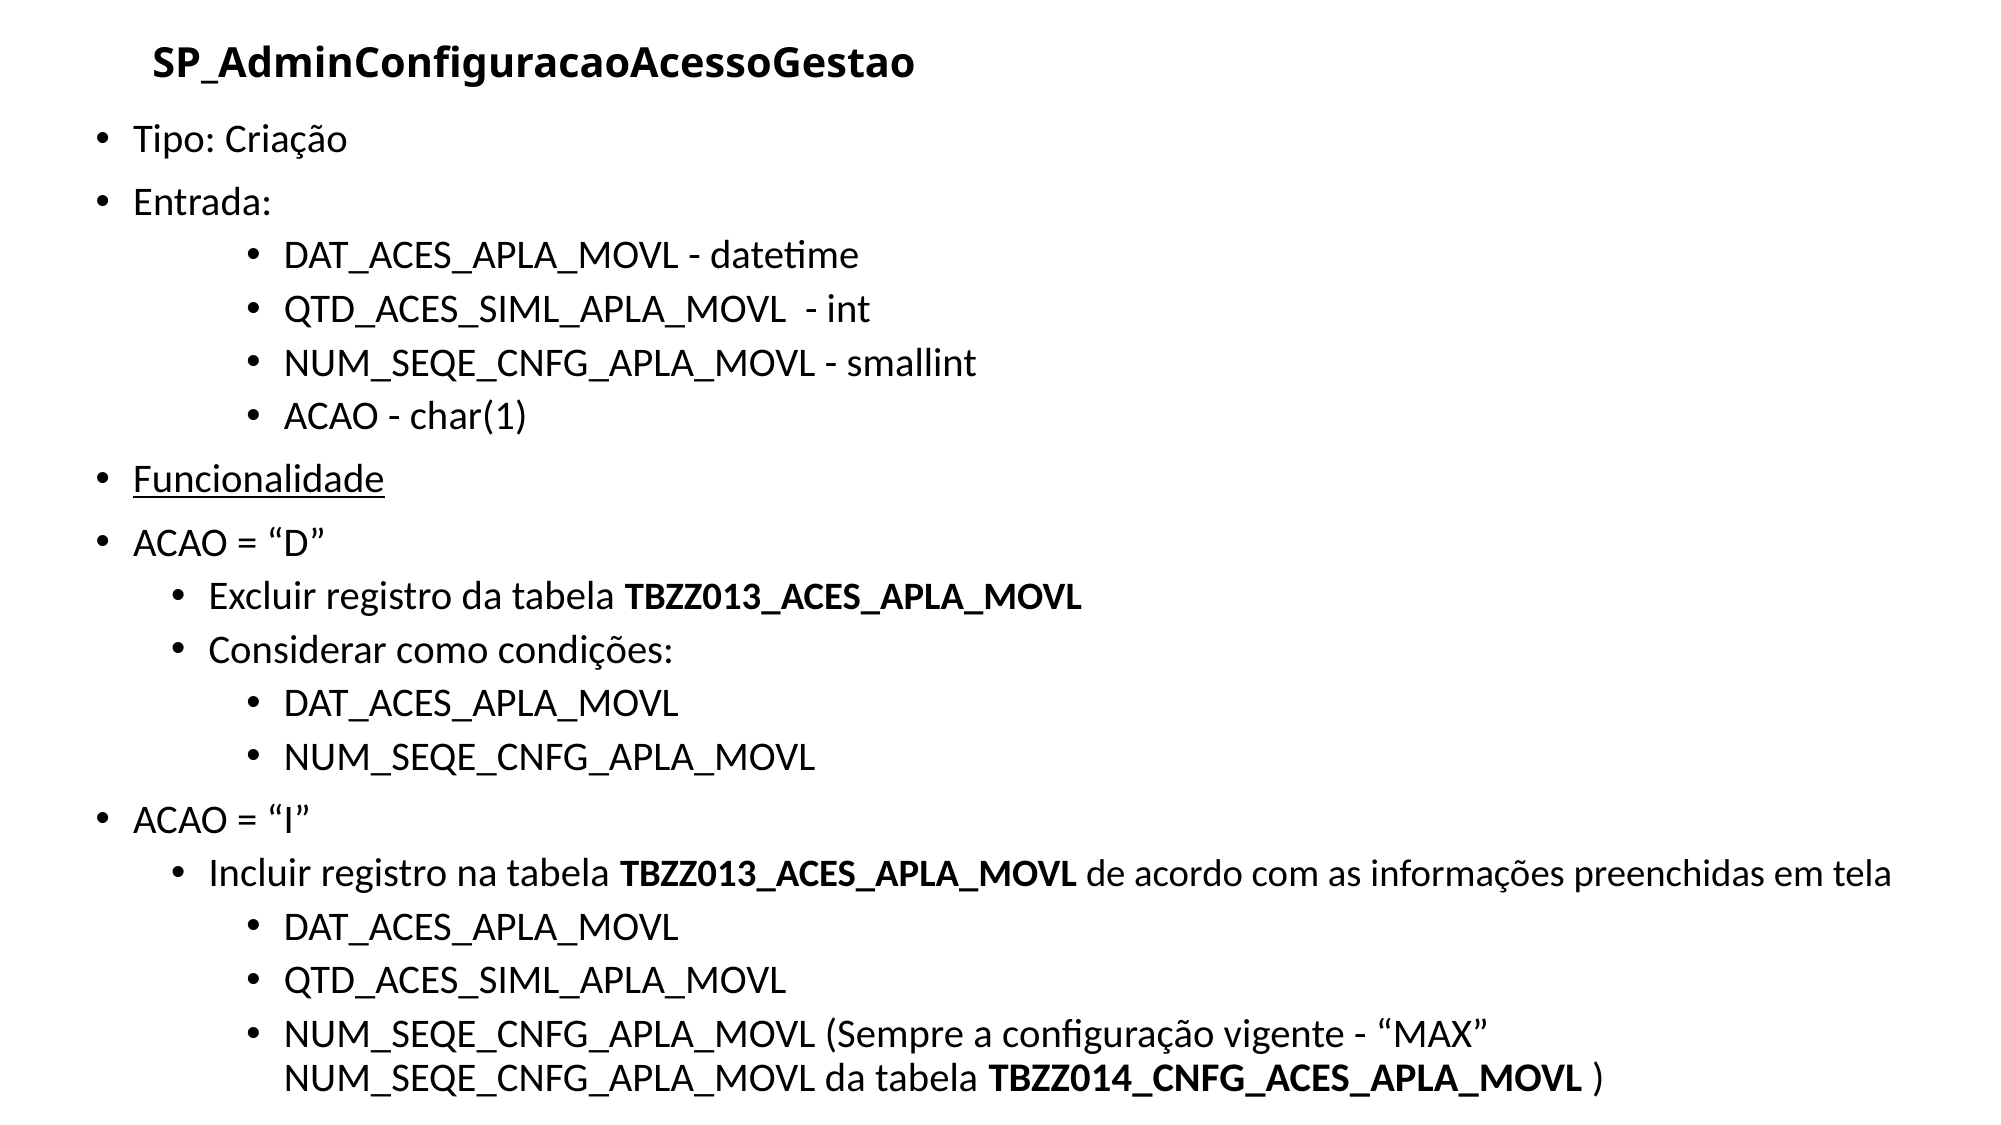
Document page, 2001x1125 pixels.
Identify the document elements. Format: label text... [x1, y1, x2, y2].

title SP_AdminConfiguracaoAcessoGestao [137, 33, 1863, 94]
list Tipo: Criação Entrada: DAT_ACES_APLA_MOVL - datetime QTD_ACES_SIML_APLA_MOVL - int NUM_SEQE_CNFG_APLA_MOVL - smallint ACAO - char(1) Funcionalidade ACAO = “D” Excluir registro da tabela TBZZ013_ACES_APLA_MOVL Considerar como condições: DAT_ACES_APLA_MOVL NUM_SEQE_CNFG_APLA_MOVL ACAO = “I” Incluir registro na tabela TBZZ013_ACES_APLA_MOVL de acordo com as informações preenchidas em tela DAT_ACES_APLA_MOVL QTD_ACES_SIML_APLA_MOVL NUM_SEQE_CNFG_APLA_MOVL (Sempre a configuração vigente - “MAX” NUM_SEQE_CNFG_APLA_MOVL da tabela TBZZ014_CNFG_ACES_APLA_MOVL ) [80, 109, 1944, 1125]
